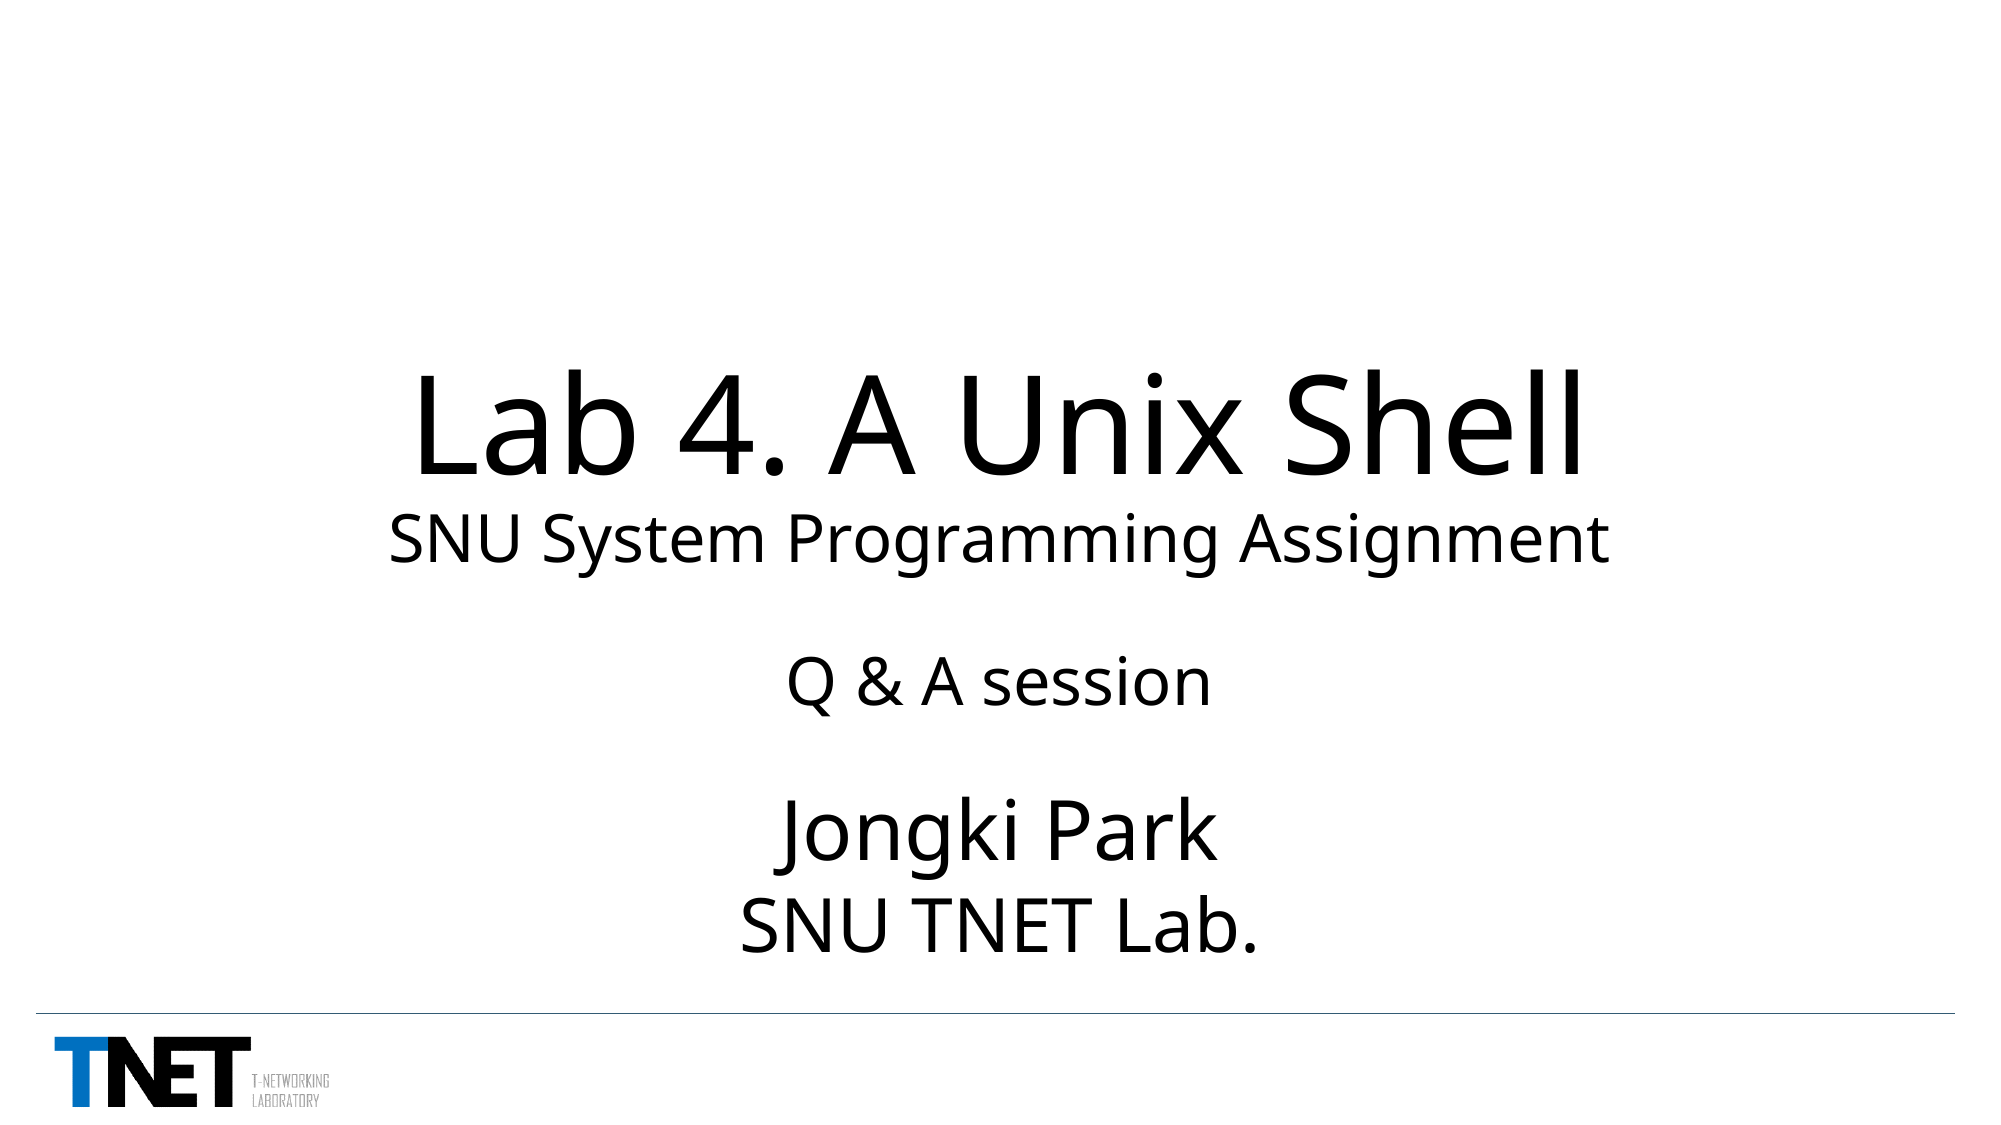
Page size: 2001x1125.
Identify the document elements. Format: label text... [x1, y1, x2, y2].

subtitle Jongki Park SNU TNET Lab. [249, 669, 1750, 942]
picture [54, 1036, 330, 1109]
title Lab 4. A Unix Shell SNU System Programming Assignment Q & A session [186, 183, 1813, 808]
